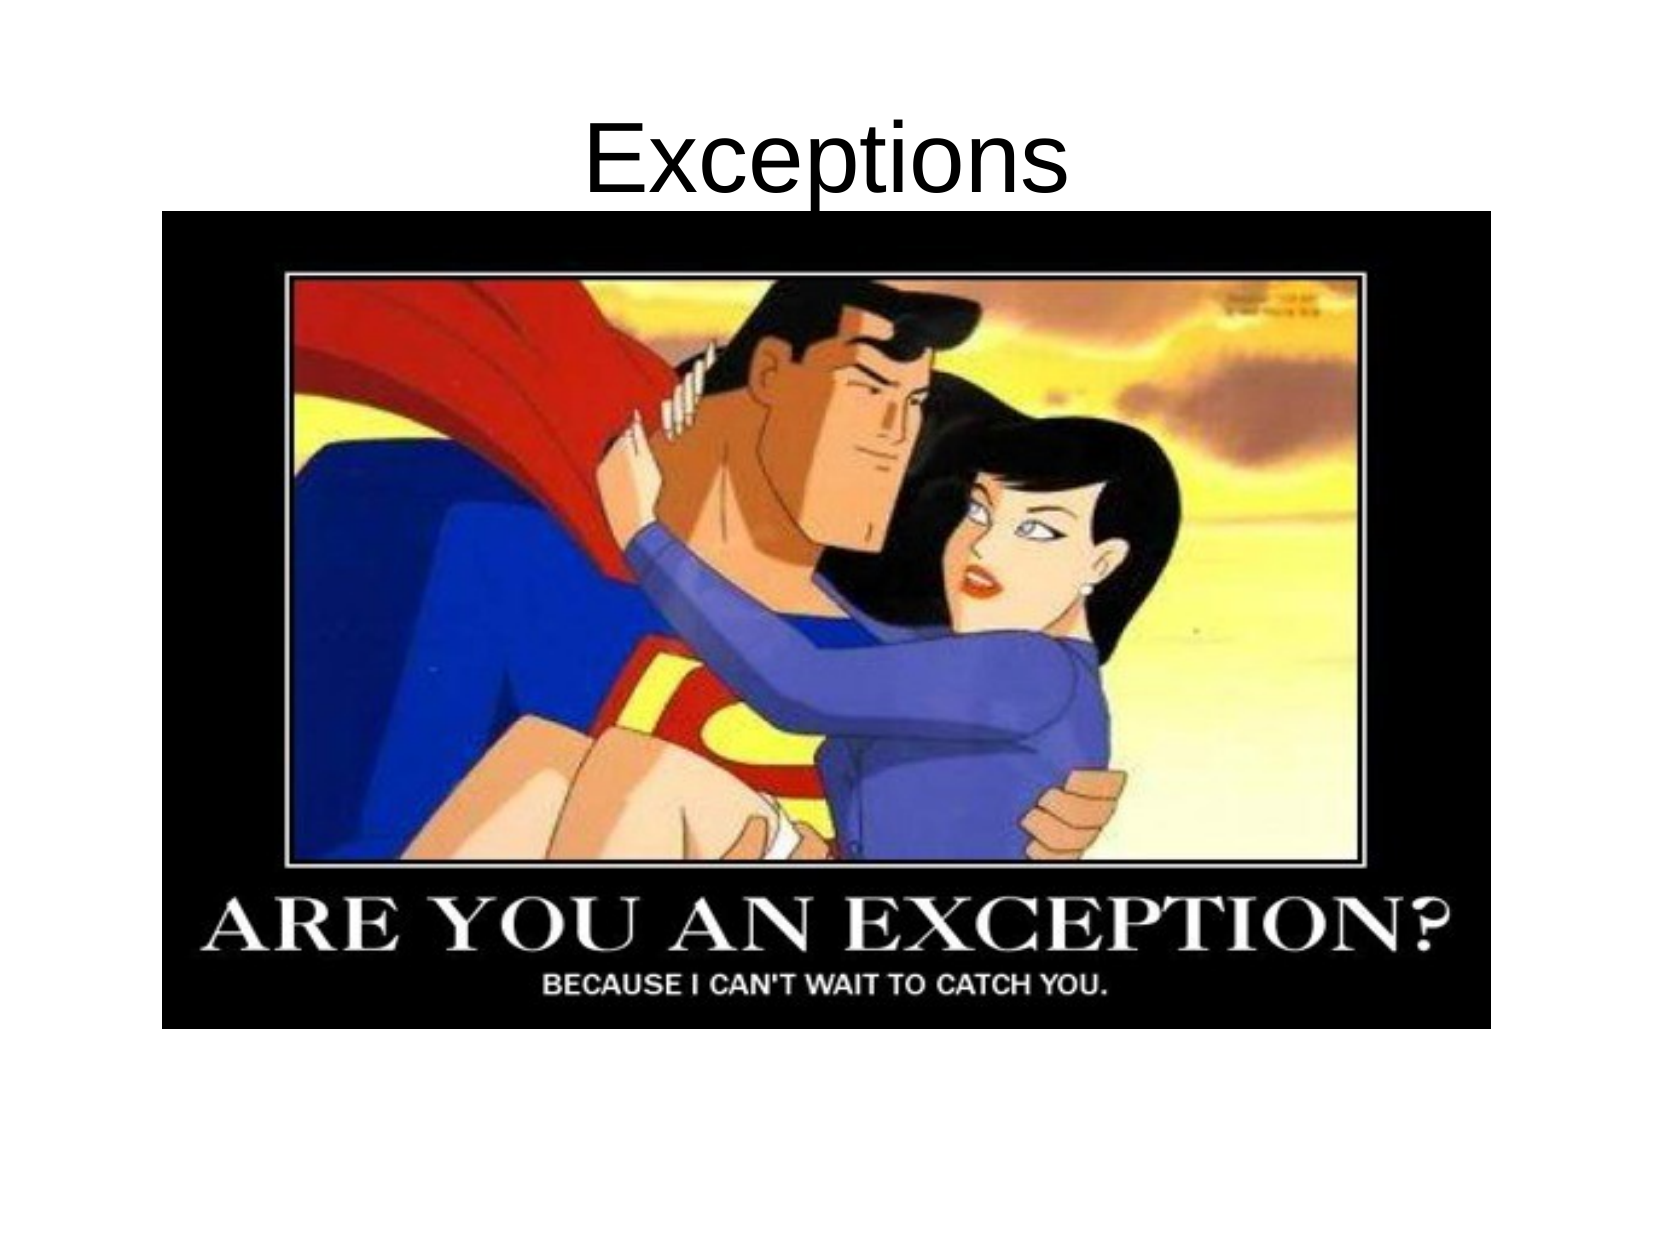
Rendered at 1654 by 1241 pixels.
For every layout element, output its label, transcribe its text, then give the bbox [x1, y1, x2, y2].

picture [162, 211, 1492, 1029]
title Exceptions [82, 49, 1571, 257]
